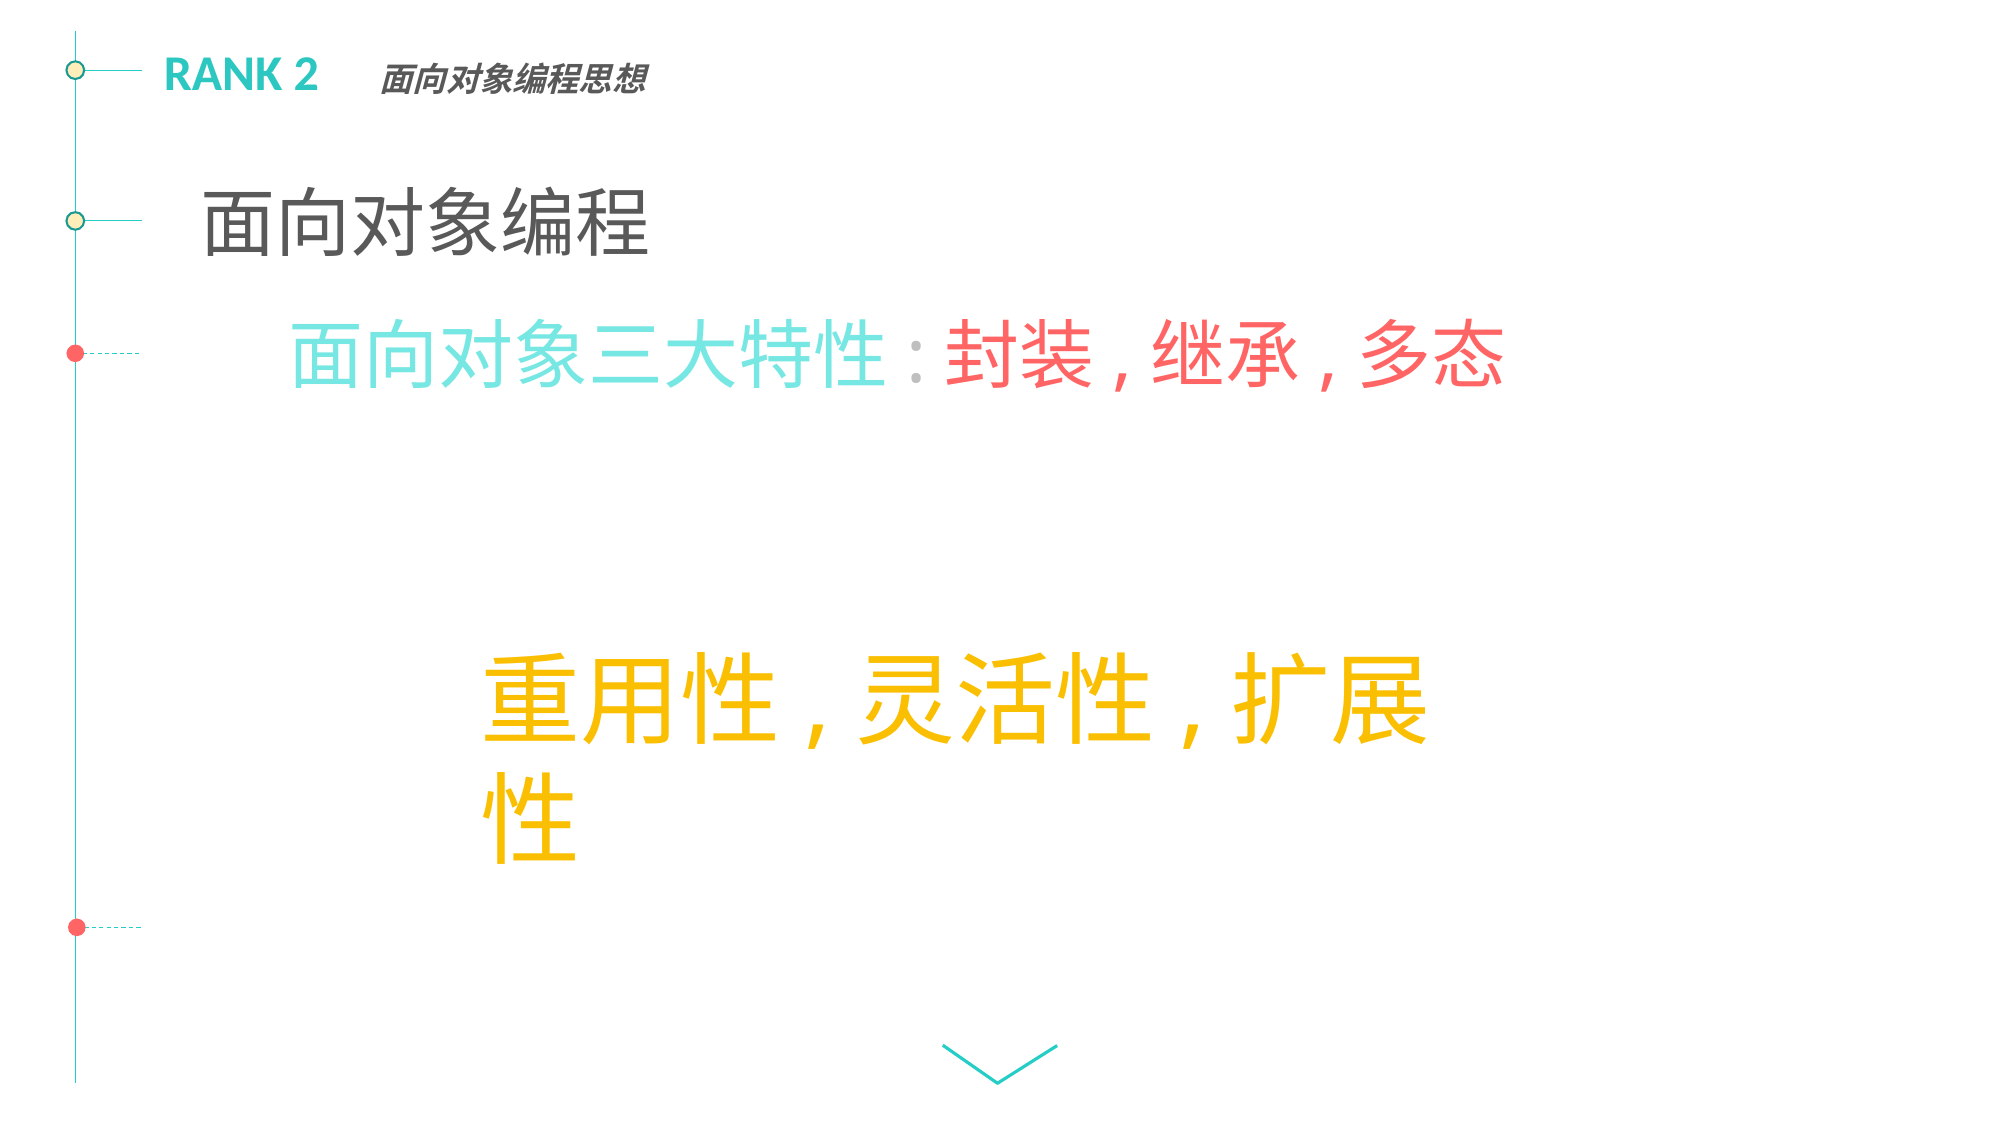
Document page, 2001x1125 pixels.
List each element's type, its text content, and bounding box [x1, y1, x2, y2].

text_box [76, 71, 85, 80]
text_box 面向对象编程 [185, 167, 1643, 273]
text_box [76, 60, 86, 70]
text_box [66, 344, 143, 363]
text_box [66, 212, 143, 230]
text_box RANK 2 [148, 32, 398, 108]
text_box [942, 1045, 1058, 1084]
text_box [65, 60, 75, 81]
text_box 面向对象三大特性:封装,继承,多态 [273, 300, 1731, 405]
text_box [67, 918, 144, 937]
text_box 重用性,灵活性,扩展性 [466, 628, 1534, 884]
text_box 面向对象编程思想 [364, 38, 943, 106]
